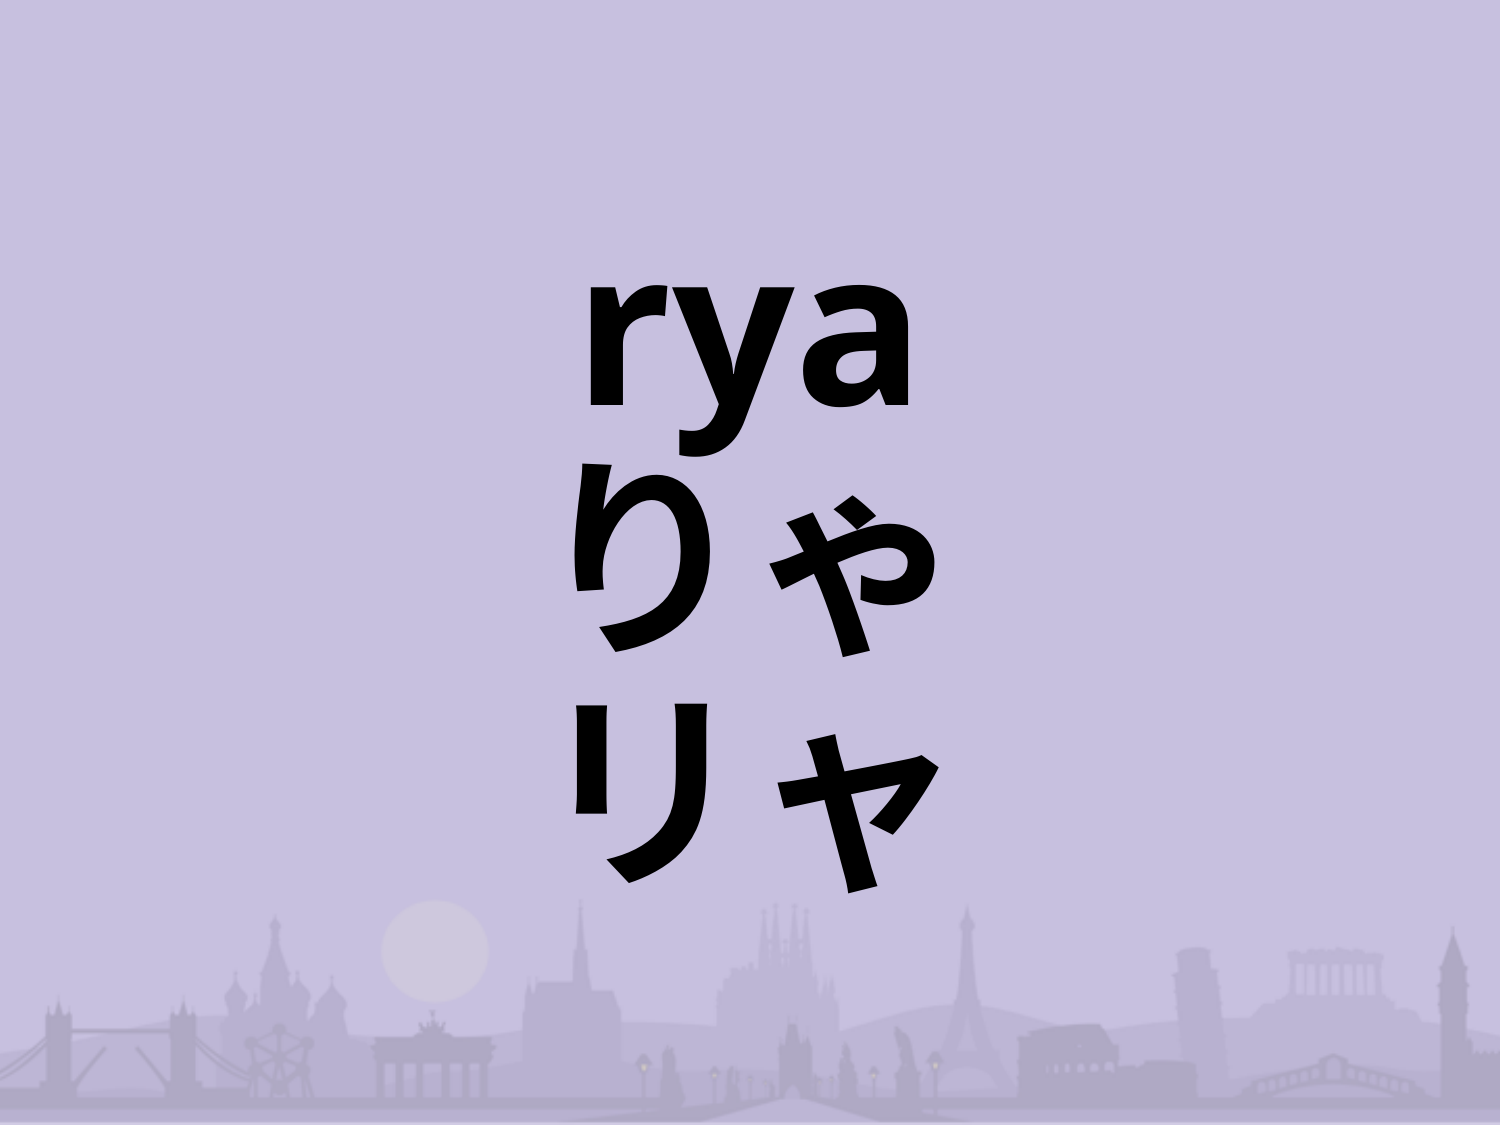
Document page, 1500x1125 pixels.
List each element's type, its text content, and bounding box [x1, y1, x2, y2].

title rya りゃ リャ [243, 174, 1257, 963]
picture [0, 0, 1500, 1125]
